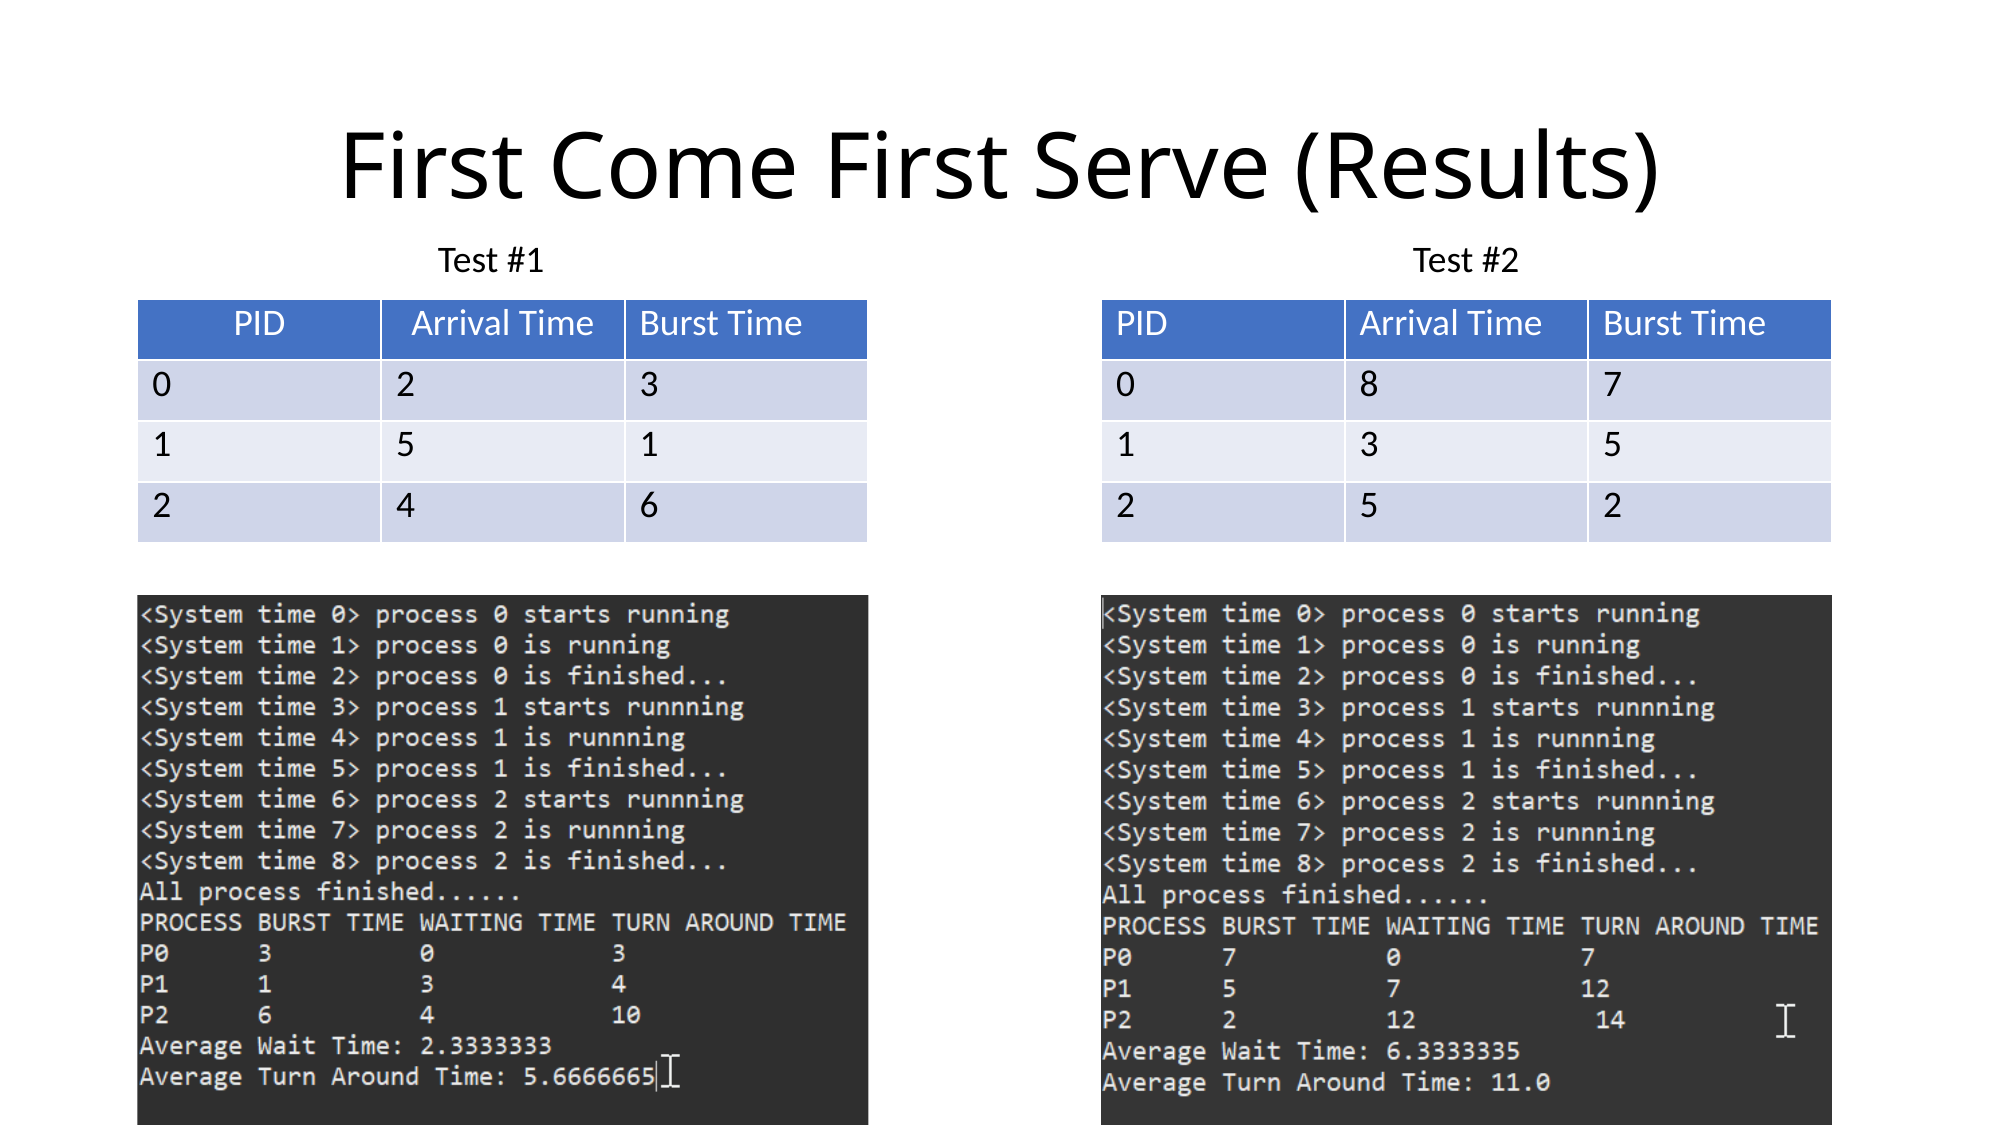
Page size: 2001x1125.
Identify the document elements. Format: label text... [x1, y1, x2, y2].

table_cell 6 [626, 483, 867, 542]
picture [1100, 595, 1832, 1125]
table_header Arrival Time [382, 300, 624, 359]
table_cell 5 [1346, 483, 1587, 542]
table_cell 5 [382, 422, 624, 481]
table_cell 0 [138, 361, 380, 420]
table_header Burst Time [626, 300, 867, 359]
table_header PID [138, 300, 380, 359]
table_cell 3 [1346, 422, 1587, 481]
table_cell 5 [1589, 422, 1831, 481]
table_header Burst Time [1589, 300, 1831, 359]
table_cell 1 [138, 422, 380, 481]
table_cell 4 [382, 483, 624, 542]
table_cell 1 [1102, 422, 1344, 481]
table_cell 2 [1102, 483, 1344, 542]
text_box Test #1 [332, 227, 650, 288]
table_cell 2 [382, 361, 624, 420]
table_cell 0 [1102, 361, 1344, 420]
table_cell 3 [626, 361, 867, 420]
picture [137, 595, 869, 1125]
table_cell 2 [138, 483, 380, 542]
table_header Arrival Time [1346, 300, 1587, 359]
table_header PID [1102, 300, 1344, 359]
table_cell 2 [1589, 483, 1831, 542]
title First Come First Serve (Results) [137, 59, 1863, 278]
text_box Test #2 [1308, 227, 1625, 288]
table_cell 7 [1589, 361, 1831, 420]
table_cell 1 [626, 422, 867, 481]
table_cell 8 [1346, 361, 1587, 420]
